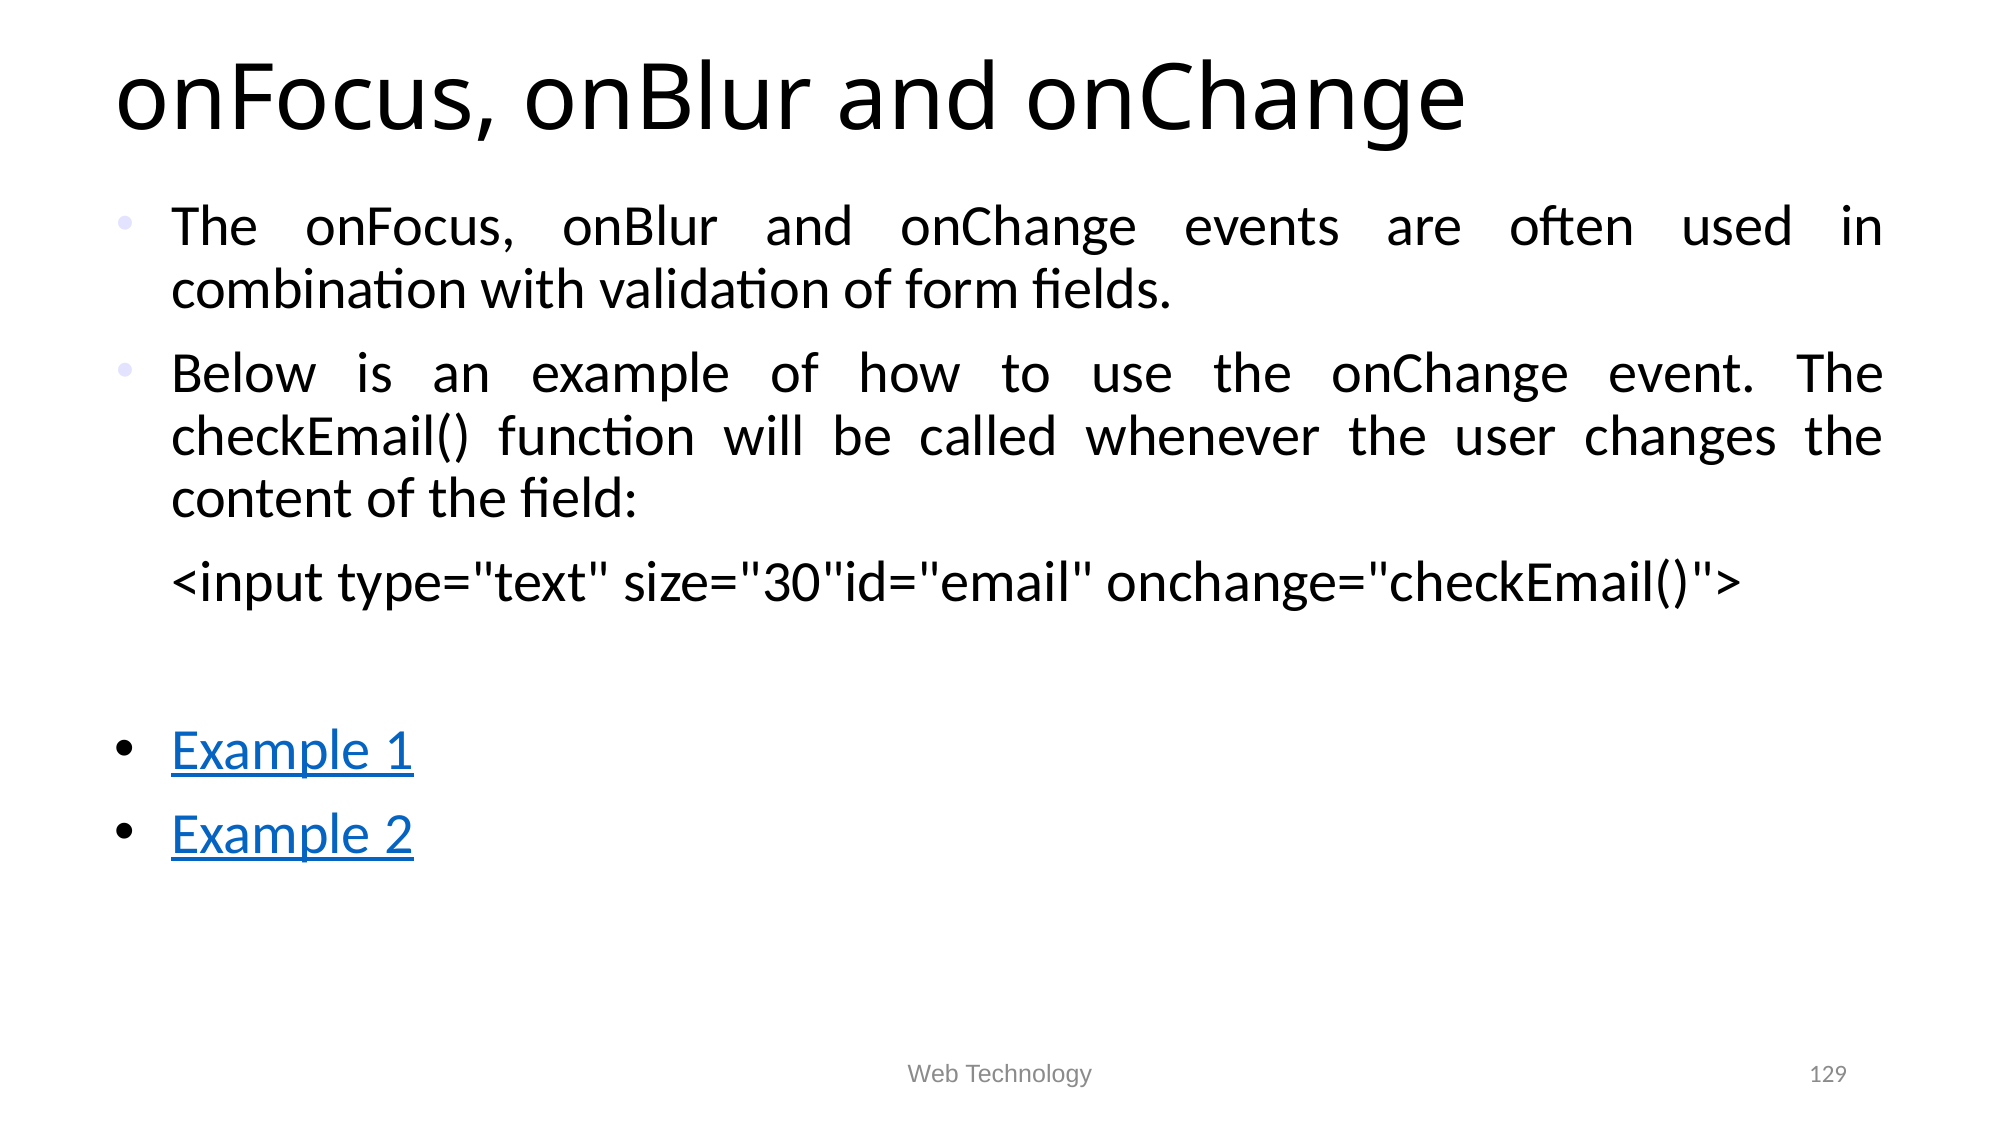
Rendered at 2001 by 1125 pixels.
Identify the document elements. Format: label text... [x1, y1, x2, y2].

footer Web Technology [662, 1042, 1338, 1103]
slide_number 129 [1412, 1042, 1863, 1103]
title onFocus, onBlur and onChange [99, 37, 1900, 163]
list The onFocus, onBlur and onChange events are often used in combination with validation of form fields. Below is an example of how to use the onChange event. The checkEmail() function will be called whenever the user changes the content of the field: <input type="text" size="30"id="email" onchange="checkEmail()"> Example 1 Example 2 [99, 187, 1900, 975]
